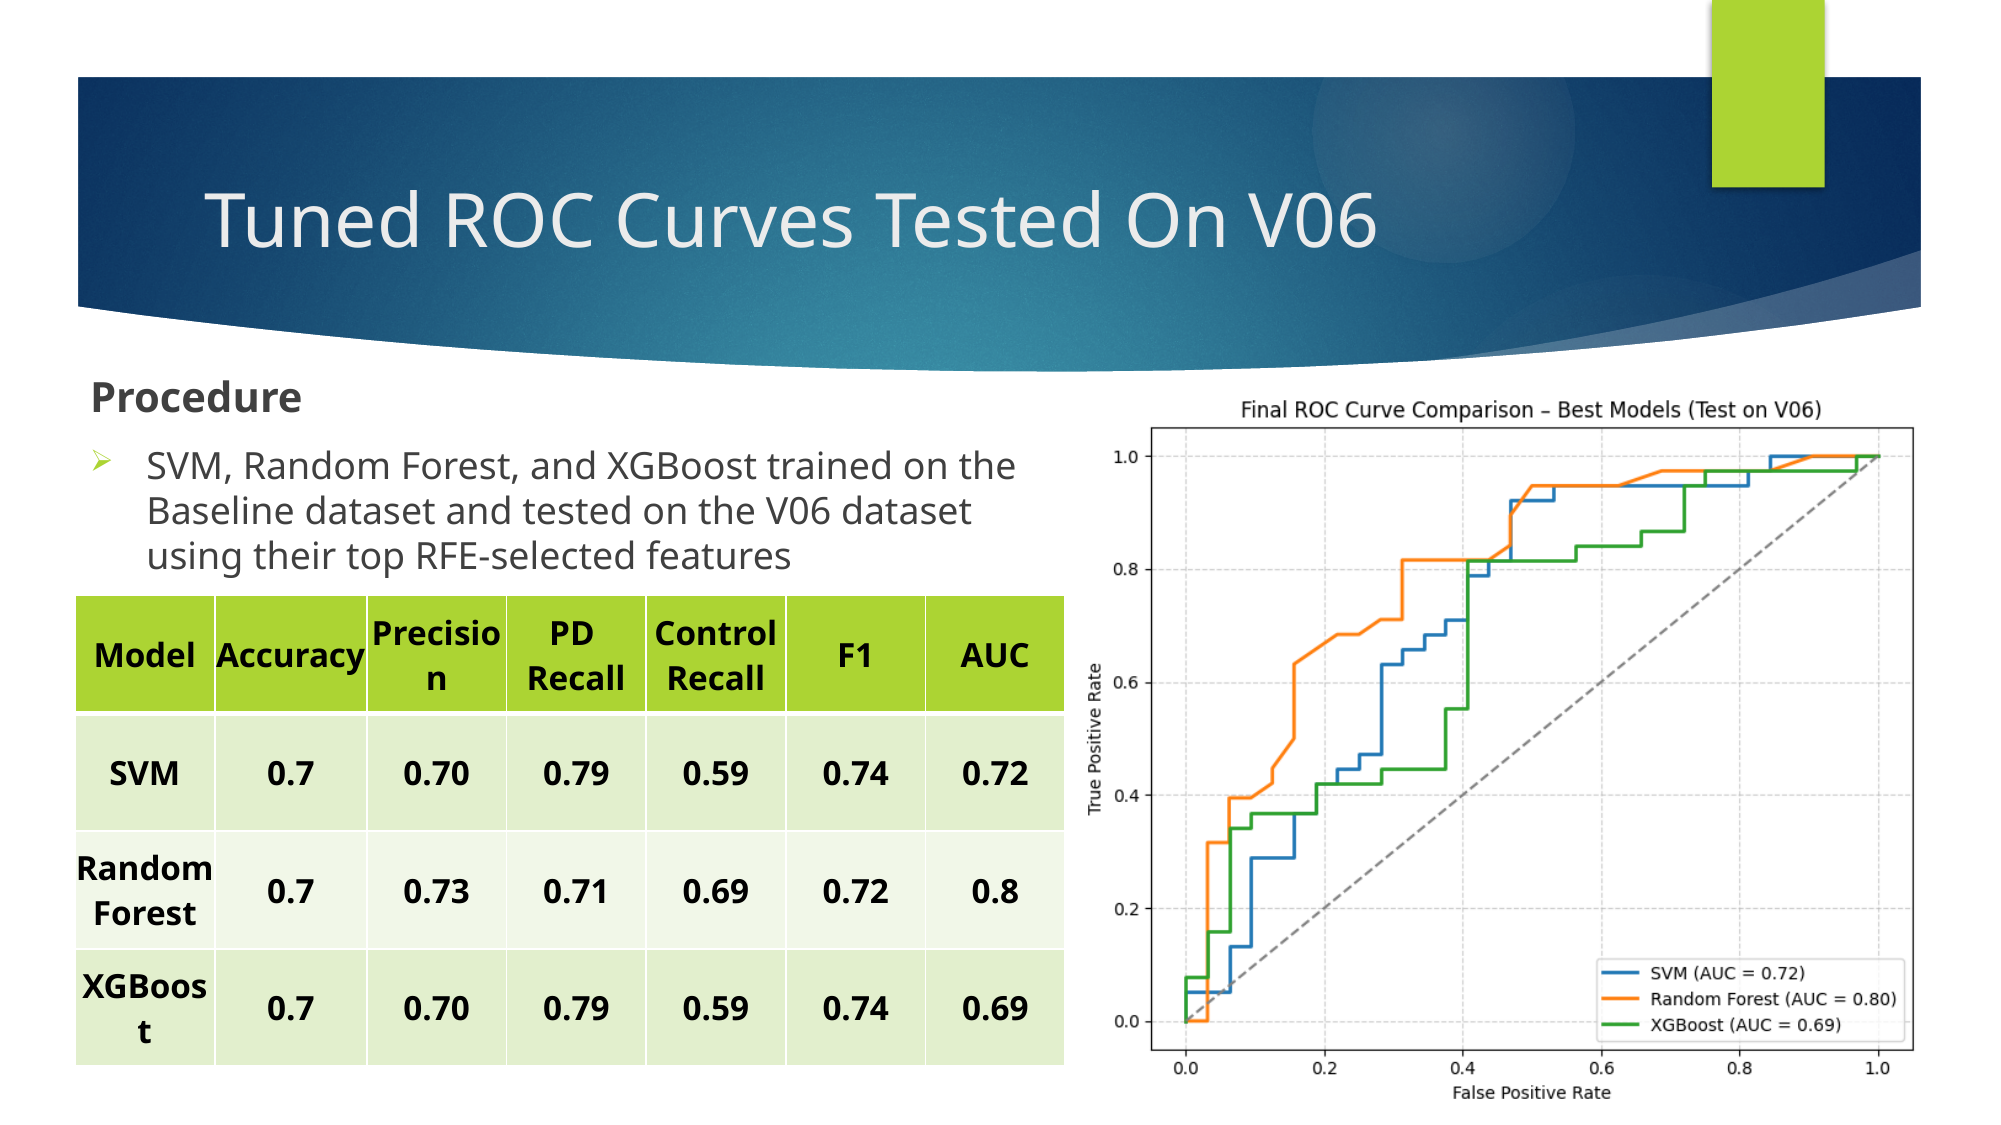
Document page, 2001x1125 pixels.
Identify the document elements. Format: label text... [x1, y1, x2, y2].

table_cell 0.71 [507, 832, 645, 948]
table_cell 0.73 [368, 832, 506, 948]
table_cell 0.70 [368, 716, 506, 830]
table_cell 0.72 [787, 832, 925, 948]
table_header Accuracy [216, 596, 366, 711]
table_cell 0.7 [216, 950, 366, 1065]
table_cell 0.74 [787, 950, 925, 1065]
table_cell 0.7 [216, 716, 366, 830]
table_cell 0.79 [507, 716, 645, 830]
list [1076, 388, 1926, 1115]
table_cell XGBoost [76, 950, 214, 1065]
table_cell 0.70 [368, 950, 506, 1065]
table_cell 0.59 [647, 716, 785, 830]
table_cell 0.7 [216, 832, 366, 948]
table_header Model [76, 596, 214, 711]
table_cell 0.69 [926, 950, 1064, 1065]
table_cell 0.69 [647, 832, 785, 948]
table_header AUC [926, 596, 1064, 711]
table_header Precision [368, 596, 506, 711]
table_cell 0.79 [507, 950, 645, 1065]
table_header Control Recall [647, 596, 785, 711]
table_header PD Recall [507, 596, 645, 711]
table_cell SVM [76, 716, 214, 830]
table_cell 0.8 [926, 832, 1064, 948]
table_cell 0.72 [926, 716, 1064, 830]
table_cell 0.59 [647, 950, 785, 1065]
list Procedure SVM, Random Forest, and XGBoost trained on the Baseline dataset and tested on the V06 dataset using their top RFE-selected features [75, 363, 1066, 595]
table_cell Random Forest [76, 832, 214, 948]
table_cell 0.74 [787, 716, 925, 830]
table_header F1 [787, 596, 925, 711]
title Tuned ROC Curves Tested On V06 [189, 159, 1627, 276]
